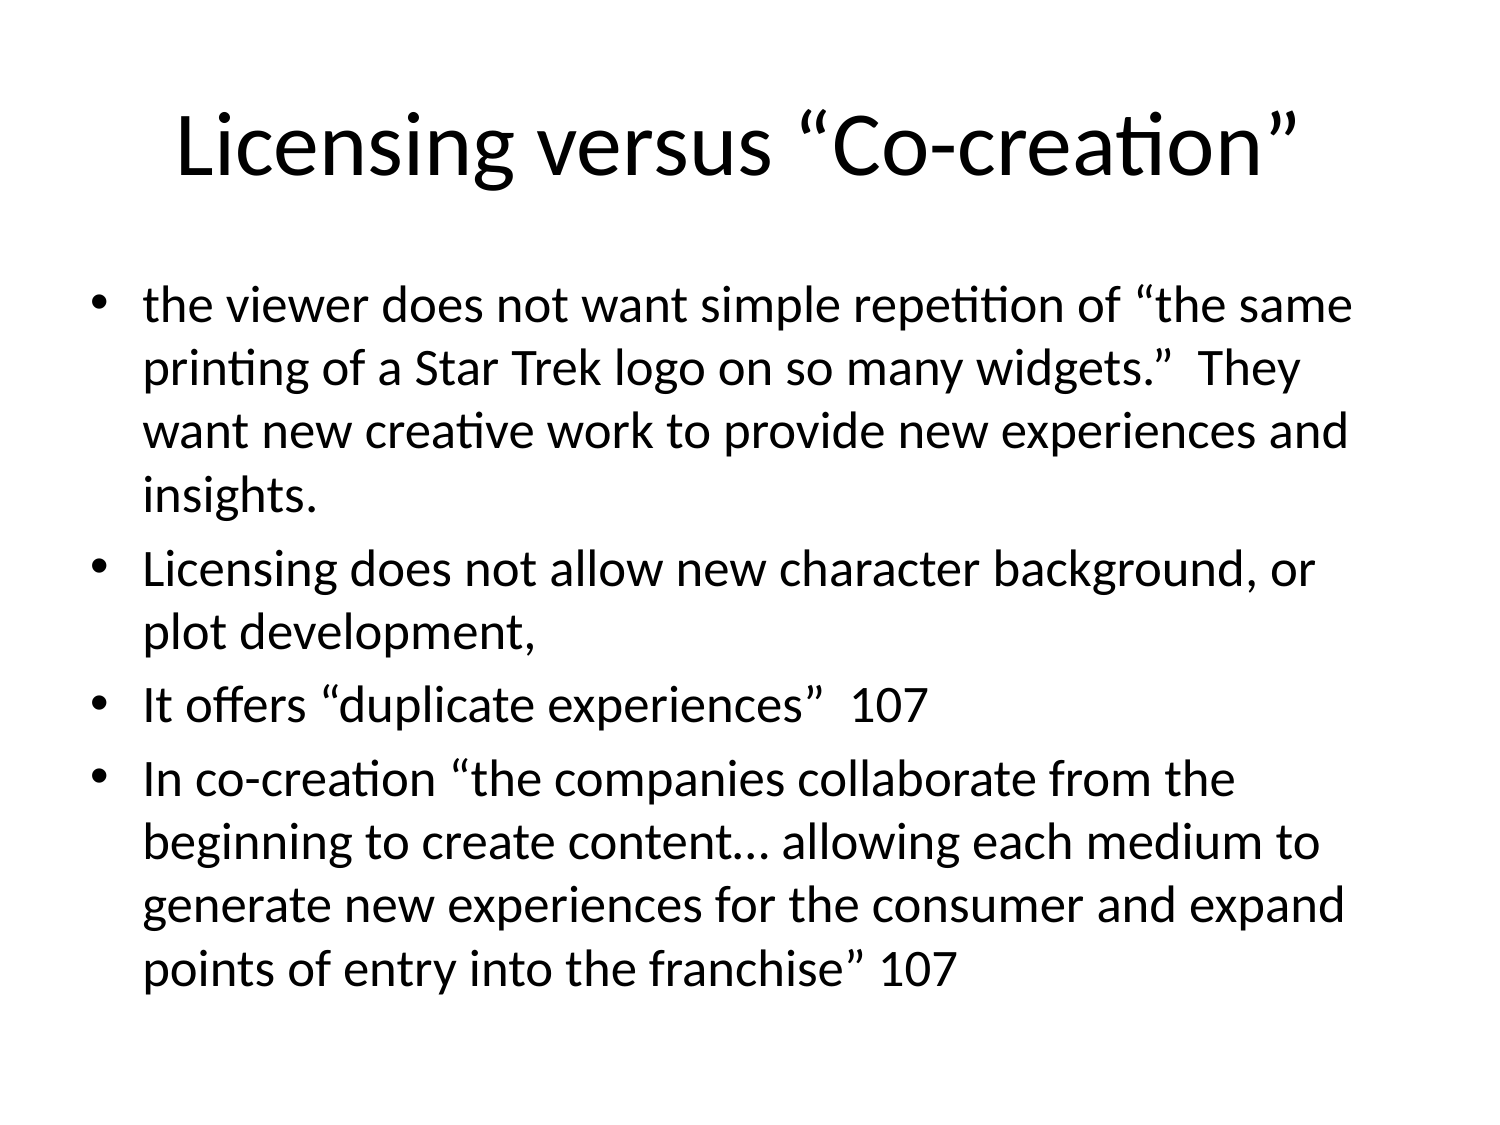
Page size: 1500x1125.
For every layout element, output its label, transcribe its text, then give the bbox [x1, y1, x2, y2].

title Licensing versus “Co-creation” [75, 45, 1425, 233]
list the viewer does not want simple repetition of “the same printing of a Star Trek logo on so many widgets.” They want new creative work to provide new experiences and insights. Licensing does not allow new character background, or plot development, It offers “duplicate experiences” 107 In co-creation “the companies collaborate from the beginning to create content… allowing each medium to generate new experiences for the consumer and expand points of entry into the franchise” 107 [75, 262, 1425, 1005]
